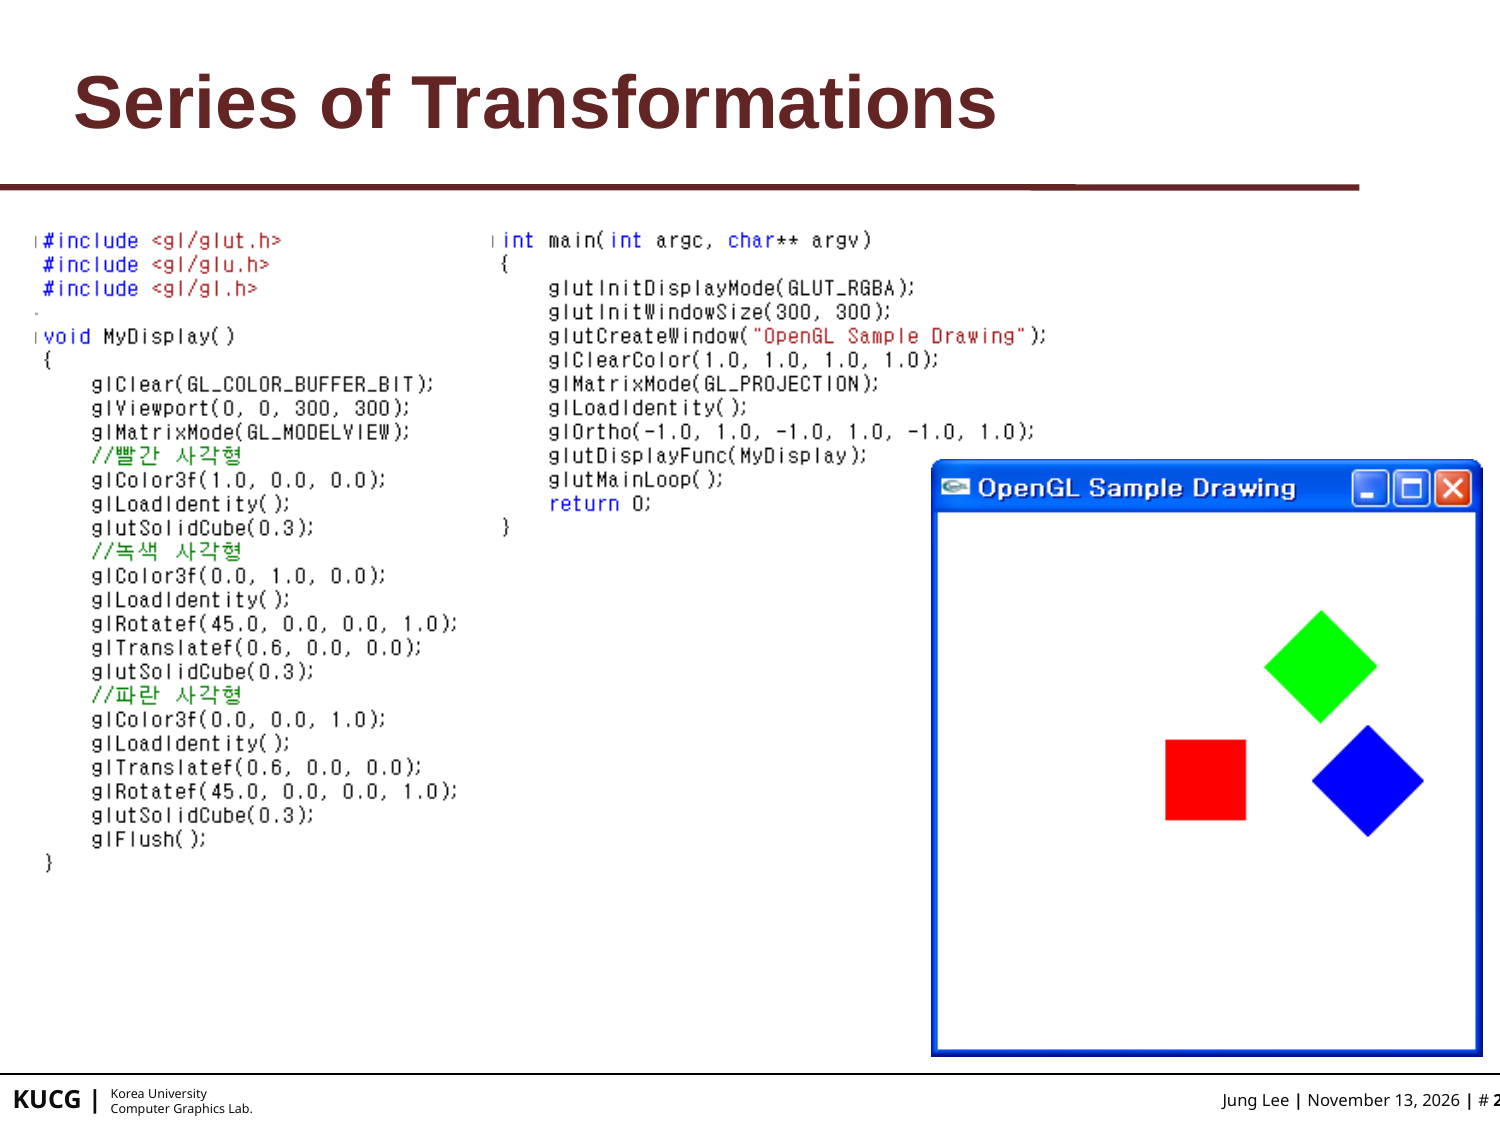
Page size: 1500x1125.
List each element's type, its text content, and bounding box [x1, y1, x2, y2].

title Series of Transformations [44, 33, 1395, 164]
picture [34, 210, 1483, 1057]
